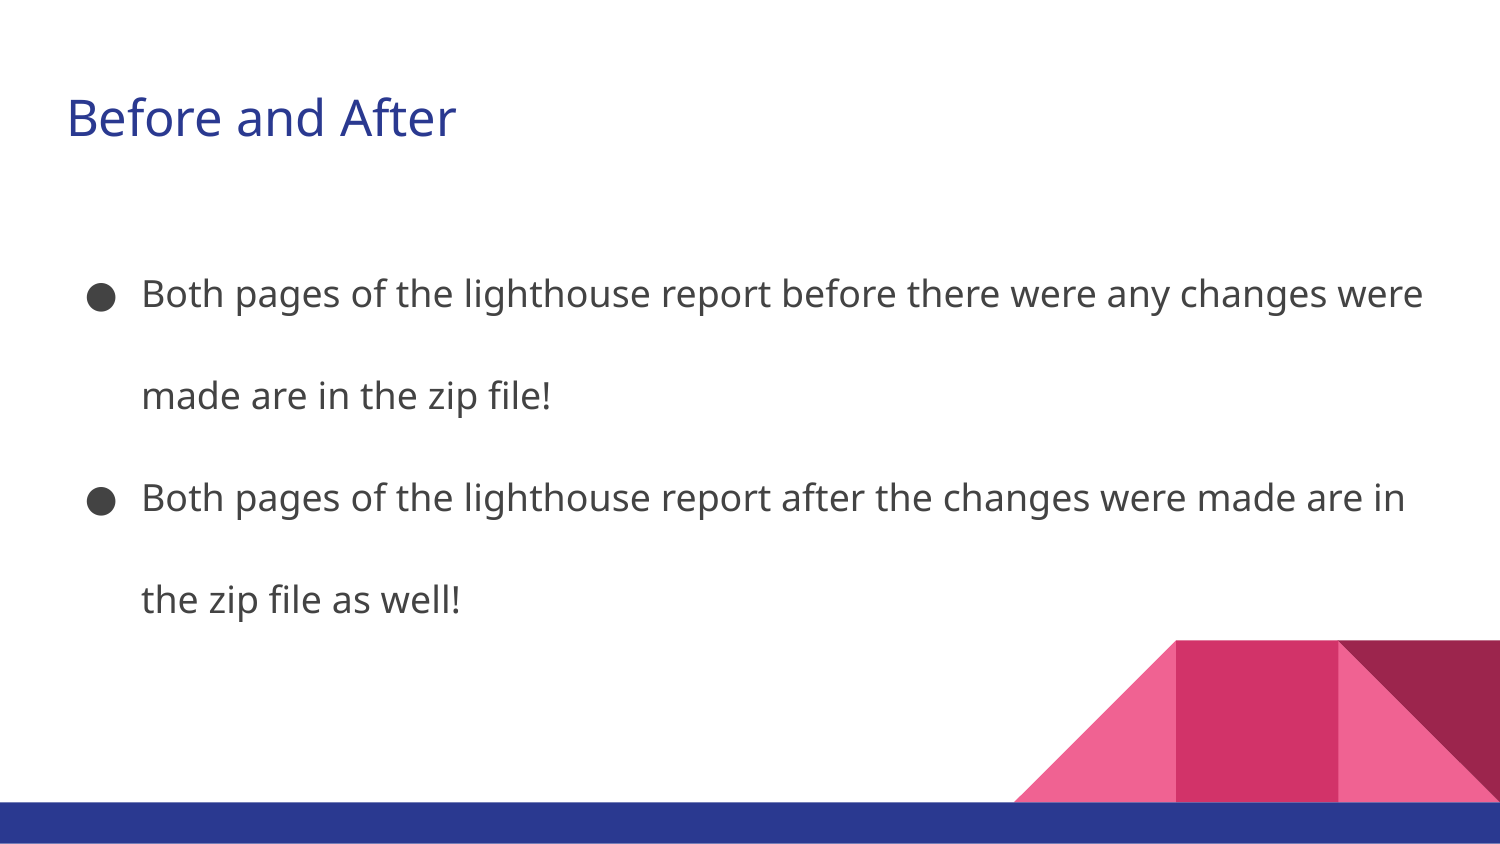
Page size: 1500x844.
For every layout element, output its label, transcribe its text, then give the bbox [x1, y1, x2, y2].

list Both pages of the lighthouse report before there were any changes were made are in the zip file! Both pages of the lighthouse report after the changes were made are in the zip file as well! [51, 201, 1449, 750]
title Before and After [51, 67, 1449, 167]
